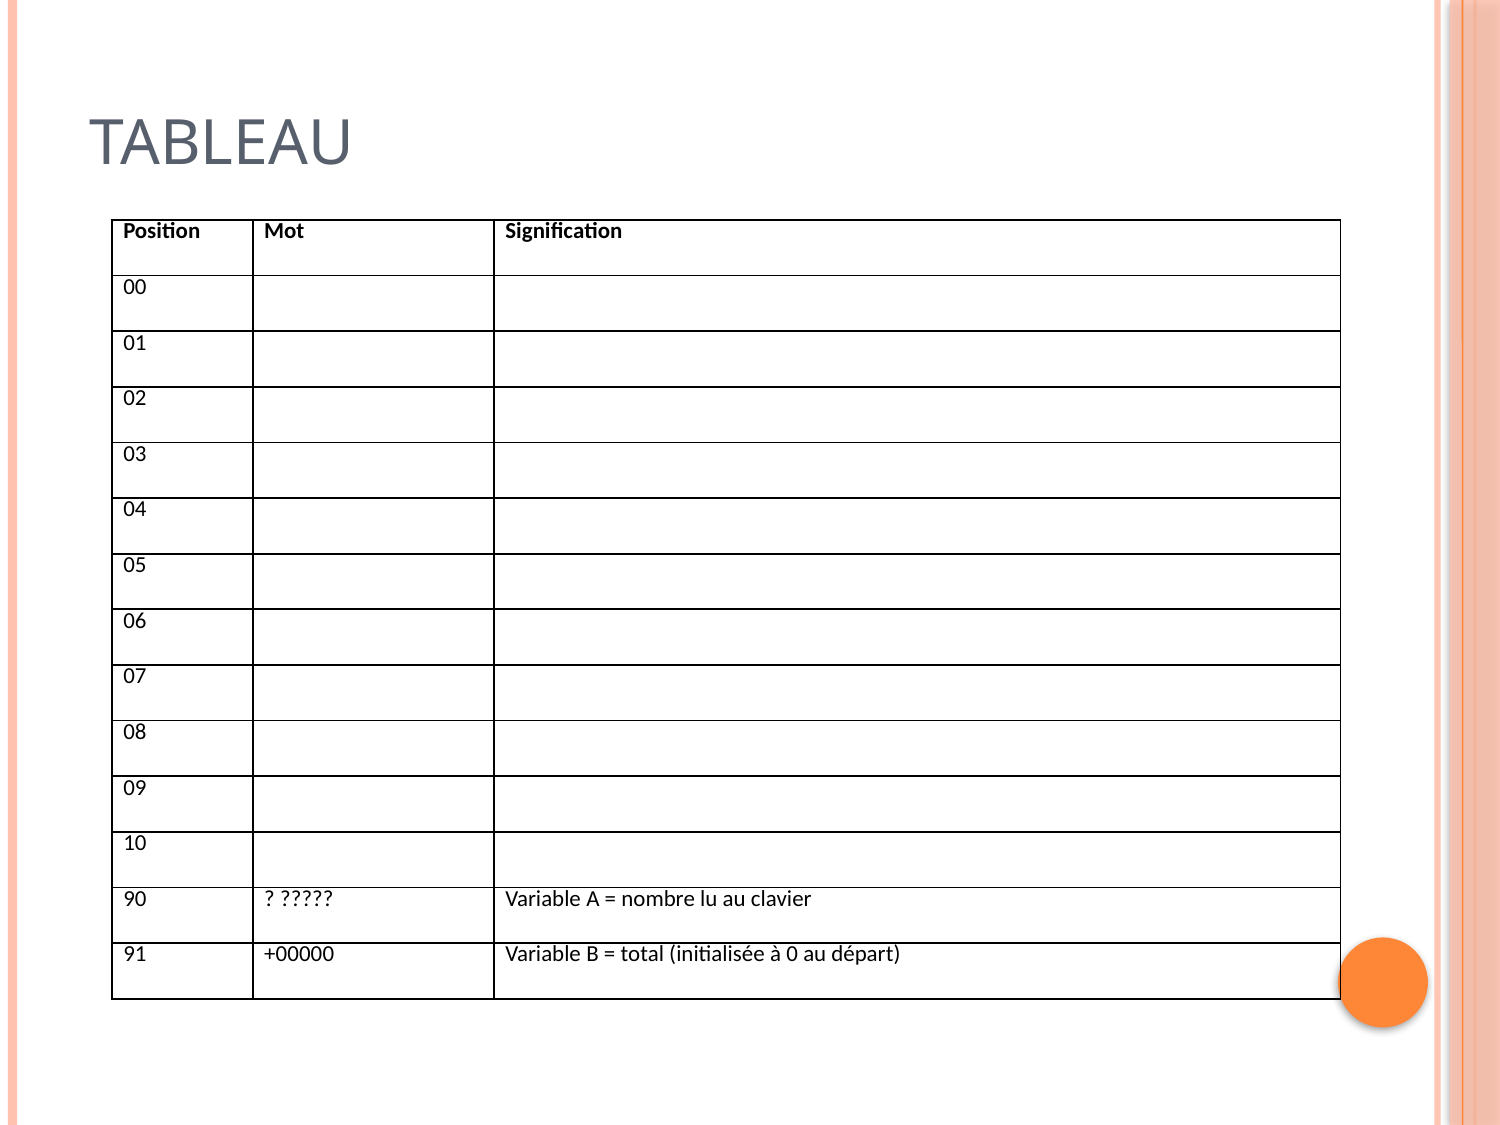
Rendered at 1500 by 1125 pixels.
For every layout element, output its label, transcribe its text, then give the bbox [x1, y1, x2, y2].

table_cell [495, 666, 1340, 720]
title Tableau [75, 45, 1425, 185]
table_cell [495, 276, 1340, 330]
table_cell [495, 721, 1340, 775]
table_cell 06 [113, 610, 252, 664]
table_cell [254, 443, 493, 497]
table_cell 03 [113, 443, 252, 497]
table_cell [495, 833, 1340, 887]
table_cell 04 [113, 499, 252, 553]
table_header Mot [254, 221, 493, 275]
table_header Signification [495, 221, 1340, 275]
table_cell [254, 388, 493, 442]
table_cell [254, 721, 493, 775]
table_cell [495, 332, 1340, 386]
table_cell [254, 777, 493, 831]
table_cell 01 [113, 332, 252, 386]
table_cell +00000 [254, 944, 493, 998]
table_cell [254, 499, 493, 553]
table_cell 07 [113, 666, 252, 720]
table_cell [254, 276, 493, 330]
table_cell 91 [113, 944, 252, 998]
table_cell 02 [113, 388, 252, 442]
table_cell [495, 499, 1340, 553]
table_cell [254, 666, 493, 720]
table_cell [254, 332, 493, 386]
table_cell [495, 443, 1340, 497]
table_cell [254, 610, 493, 664]
table_cell [495, 610, 1340, 664]
table_cell Variable B = total (initialisée à 0 au départ) [495, 944, 1340, 998]
table_cell [495, 777, 1340, 831]
table_cell Variable A = nombre lu au clavier [495, 888, 1340, 942]
table_cell 10 [113, 833, 252, 887]
table_cell [254, 833, 493, 887]
table_cell [495, 555, 1340, 608]
table_cell 90 [113, 888, 252, 942]
table_cell 00 [113, 276, 252, 330]
table_cell [254, 555, 493, 608]
table_cell [495, 388, 1340, 442]
table_cell 08 [113, 721, 252, 775]
table_cell 05 [113, 555, 252, 608]
table_cell 09 [113, 777, 252, 831]
table_cell ? ????? [254, 888, 493, 942]
table_header Position [113, 221, 252, 275]
